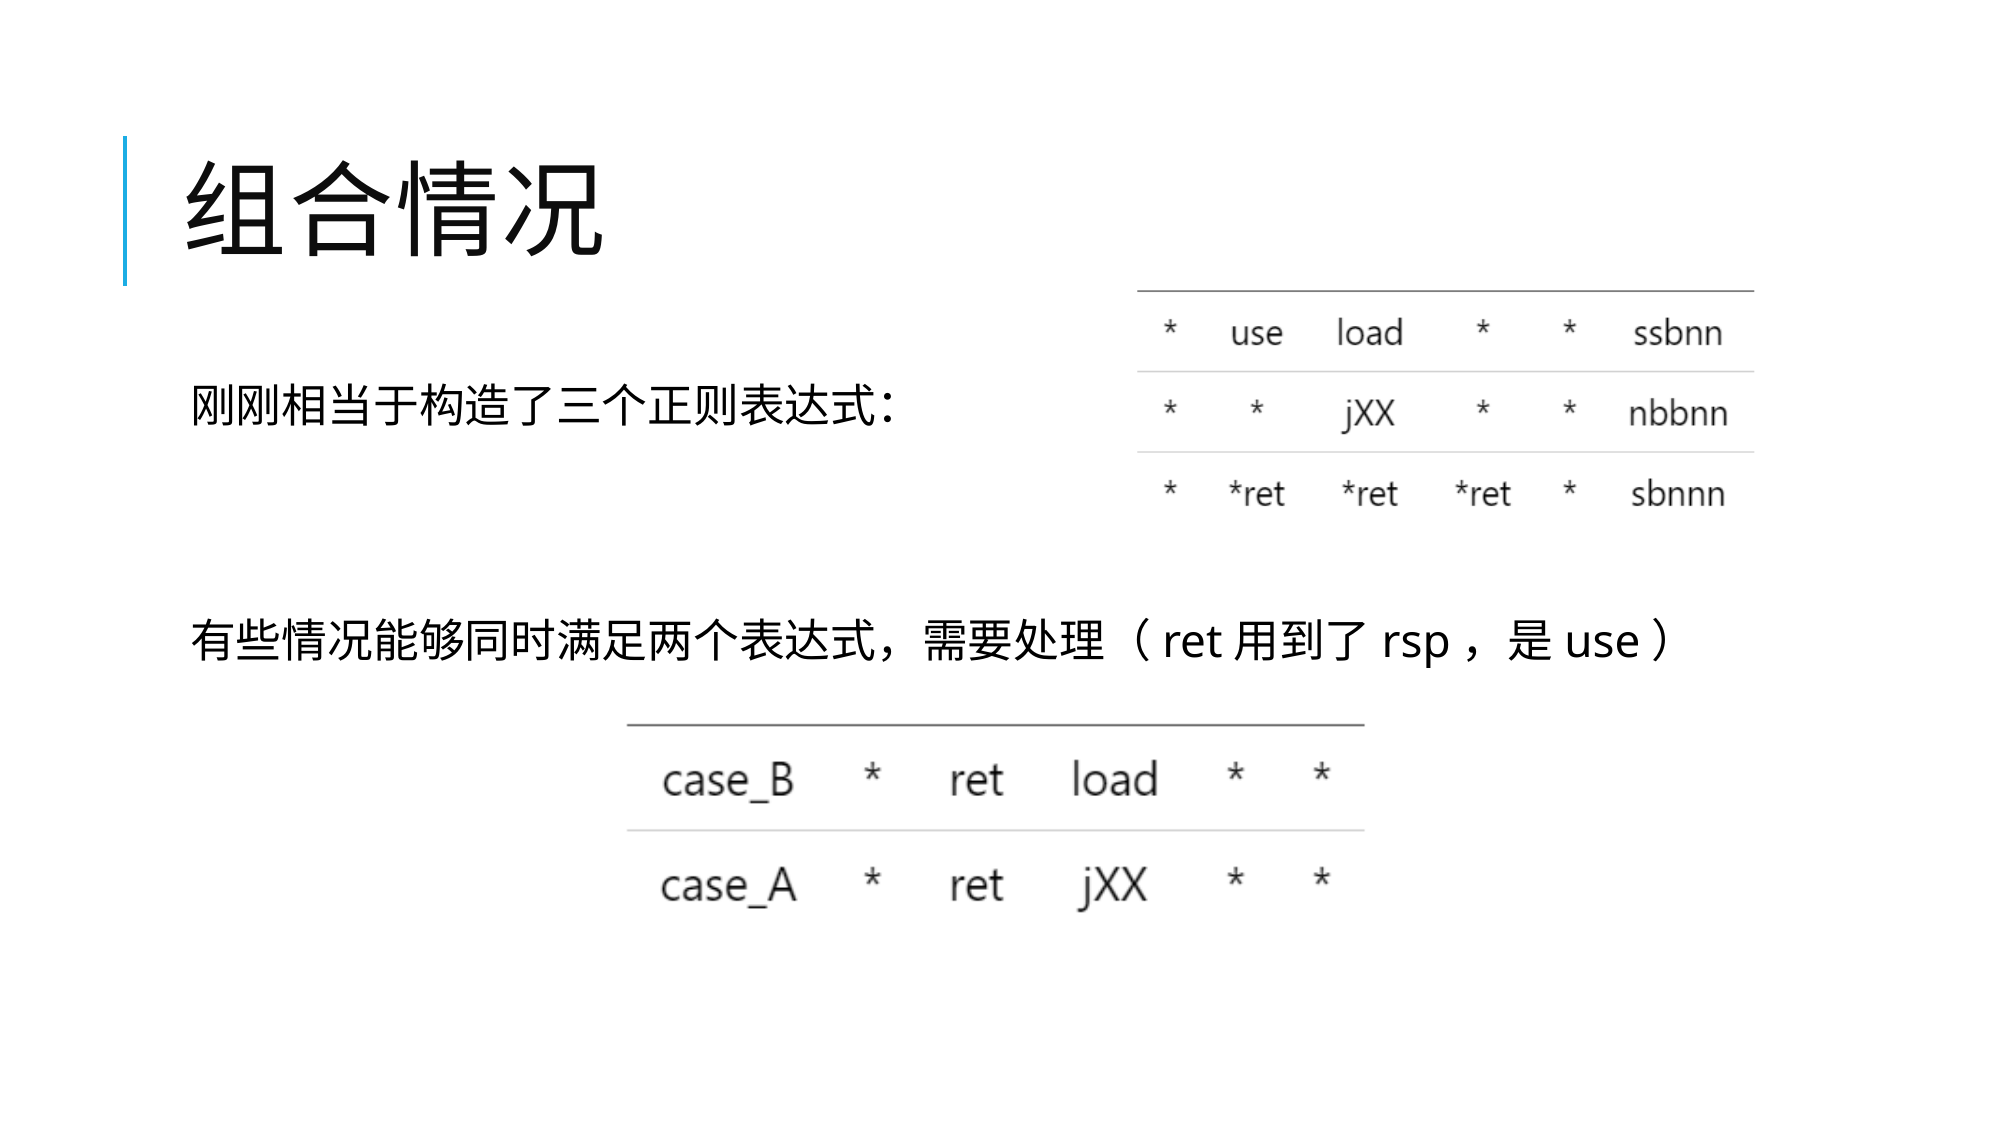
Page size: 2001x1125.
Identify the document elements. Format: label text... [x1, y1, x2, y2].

picture [605, 704, 1395, 951]
list 刚刚相当于构造了三个正则表达式： 有些情况能够同时满足两个表达式，需要处理（ret用到了rsp，是use） [168, 375, 1763, 1035]
title 组合情况 [168, 96, 1763, 342]
picture [1135, 282, 1763, 542]
